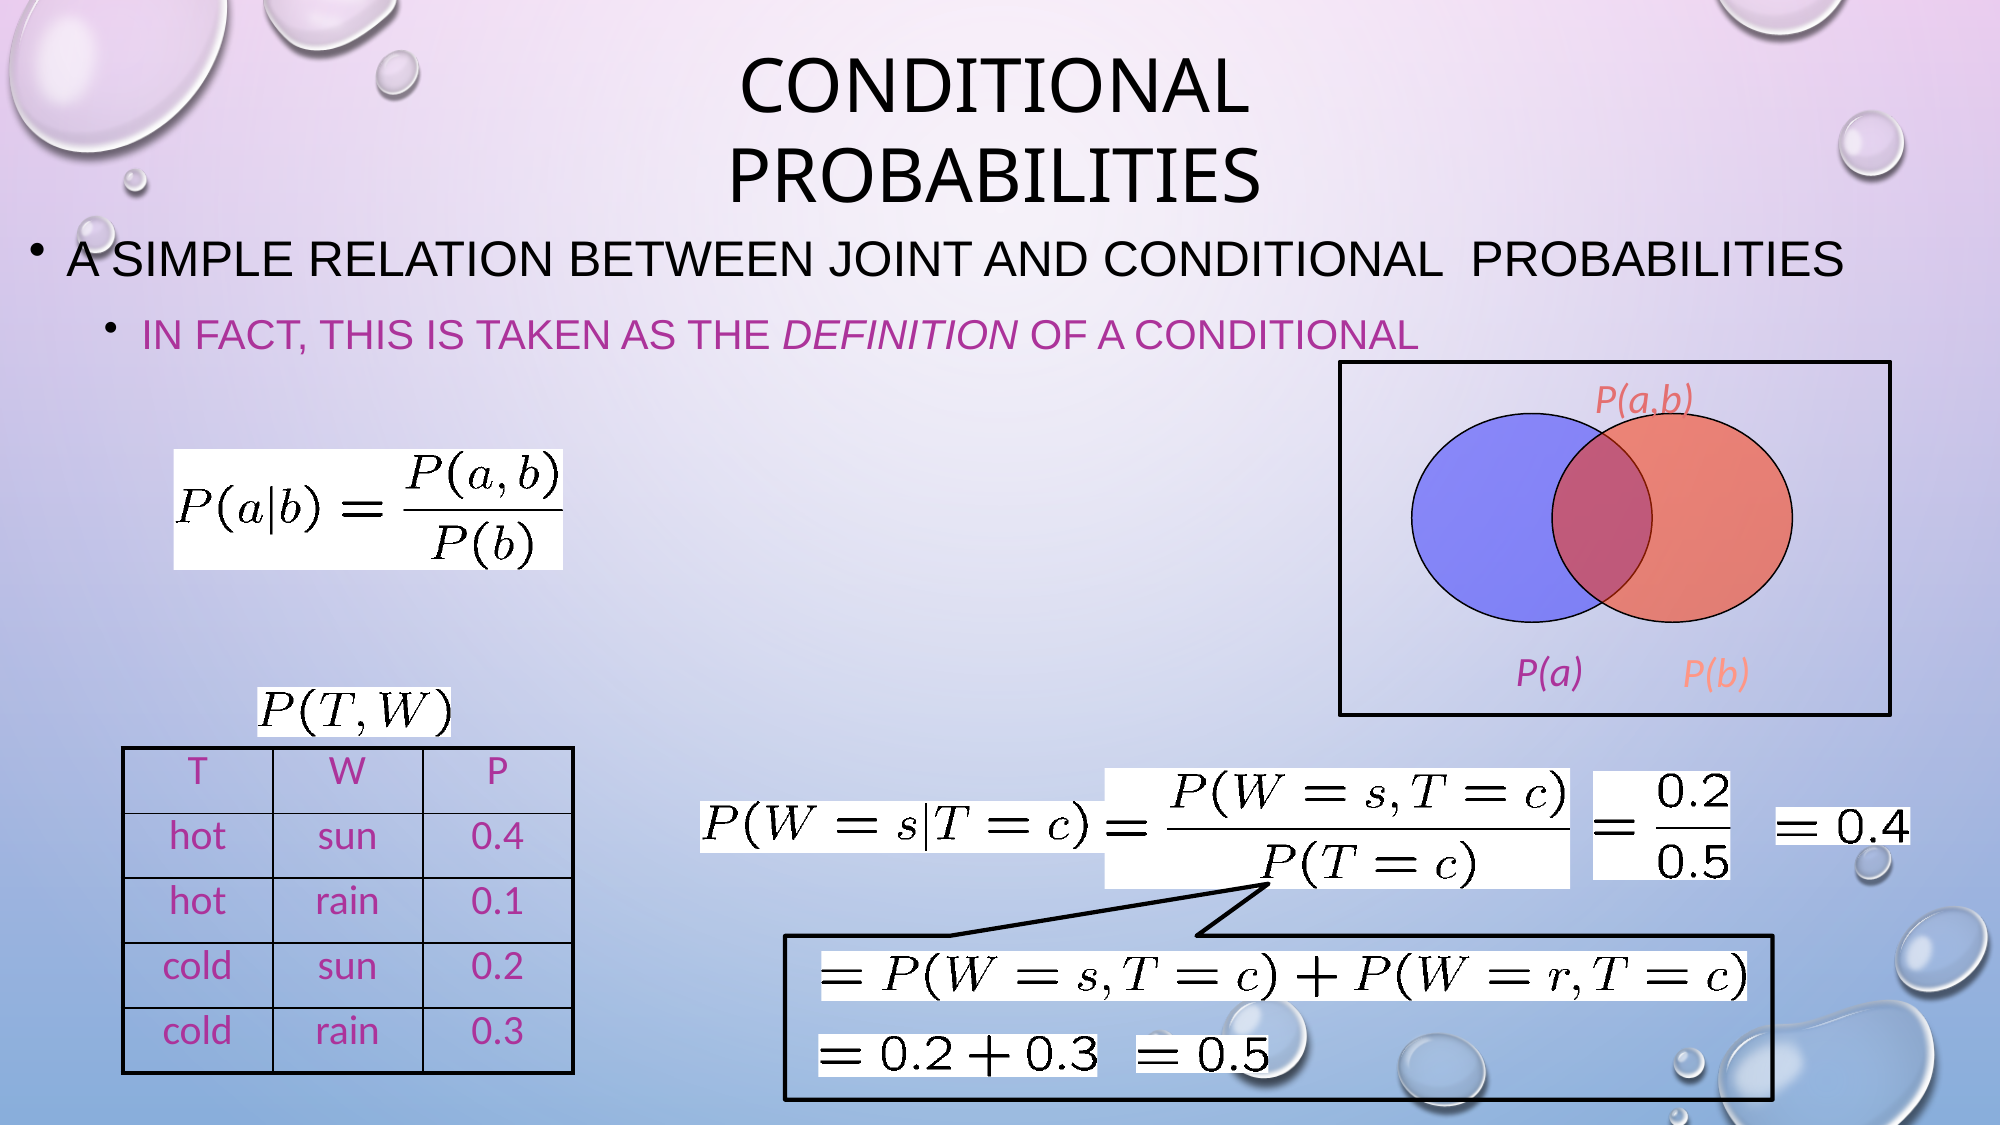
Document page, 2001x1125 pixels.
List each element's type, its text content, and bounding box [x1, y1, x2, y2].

table_cell rain [274, 879, 422, 942]
table_cell sun [274, 814, 422, 877]
table_header W [274, 750, 422, 813]
picture [0, 0, 2000, 1125]
table_cell hot [125, 814, 272, 877]
table_cell rain [274, 1009, 422, 1071]
table_cell 0.3 [424, 1009, 571, 1071]
text_box [173, 449, 563, 570]
text_box [257, 687, 451, 737]
text_box PROBABILITY [210, 445, 427, 449]
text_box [1337, 359, 1893, 718]
text_box A SIMPLE RELATION BETWEEN JOINT AND CONDITIONAL PROBABILITIES IN FACT, THIS IS TAKEN AS THE DEFINITION OF A CONDITIONAL [26, 212, 1963, 358]
table_header T [125, 750, 272, 813]
text_box [1779, 807, 1911, 845]
table_header P [424, 750, 571, 813]
table_cell sun [274, 944, 422, 1007]
title CONDITIONAL PROBABILITIES [541, 31, 1447, 212]
table_cell hot [125, 879, 272, 942]
table_cell 0.4 [424, 814, 571, 877]
table_cell 0.1 [424, 879, 571, 942]
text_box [699, 768, 1775, 1102]
table_cell cold [125, 1009, 272, 1071]
table_cell 0.2 [424, 944, 571, 1007]
table_cell cold [125, 944, 272, 1007]
